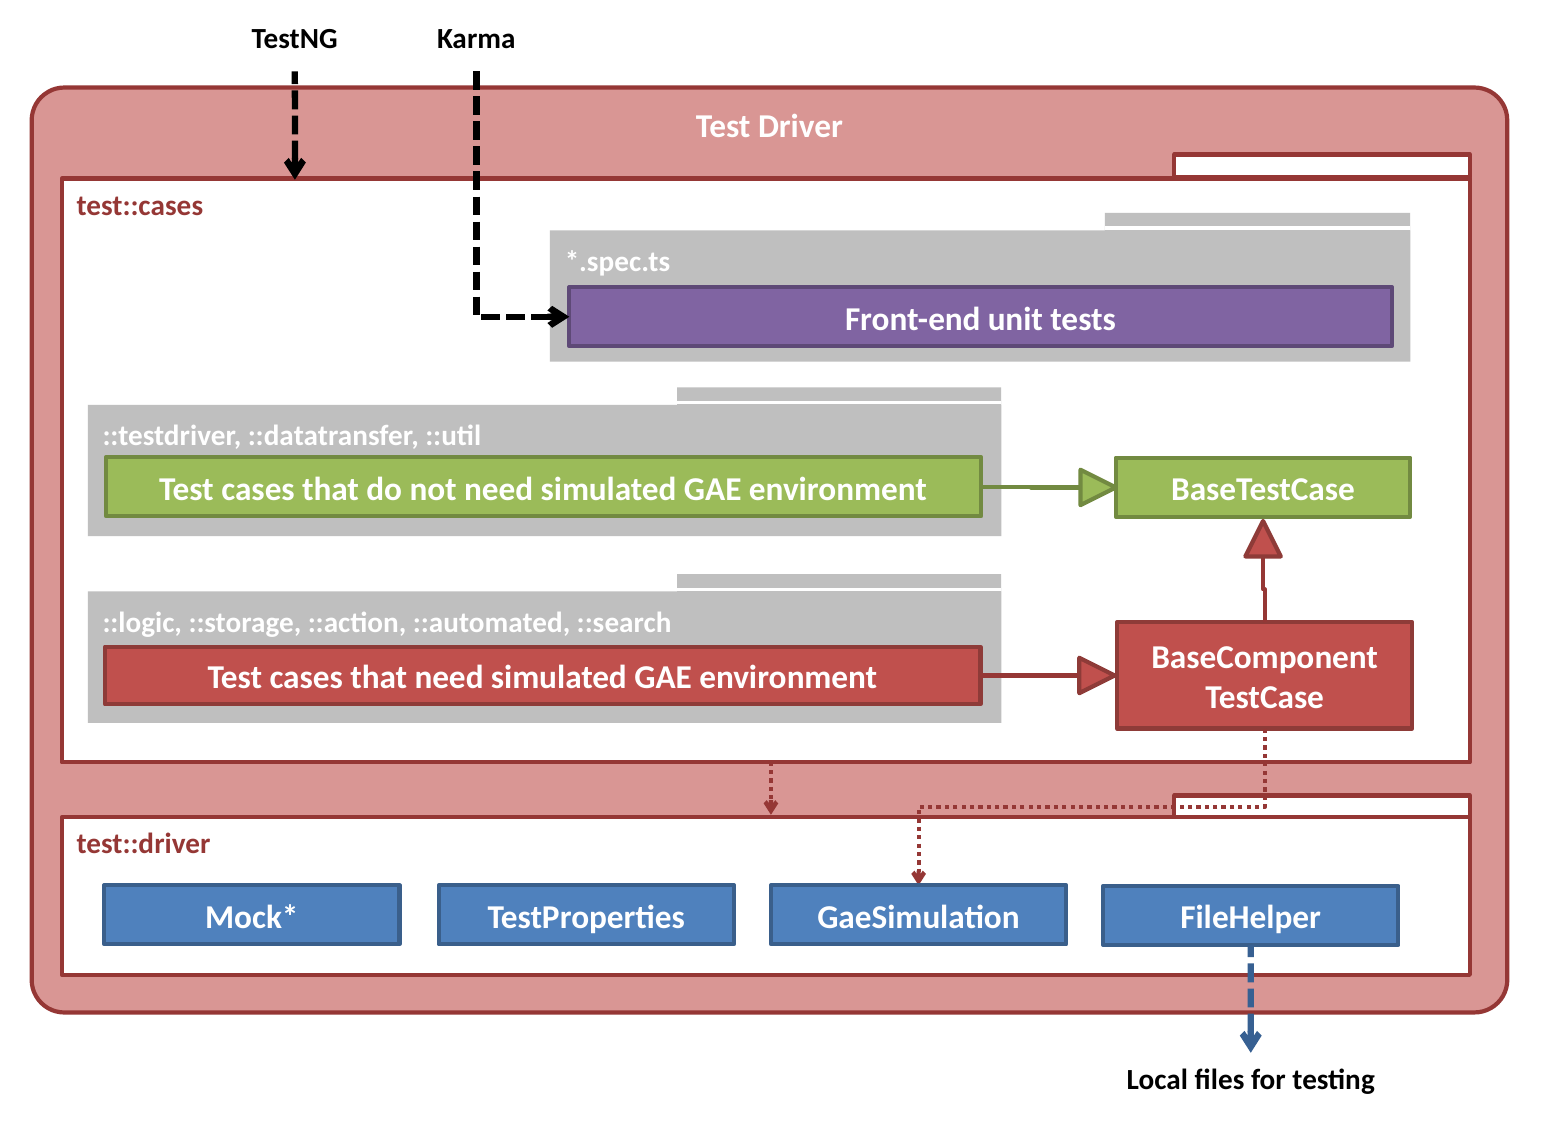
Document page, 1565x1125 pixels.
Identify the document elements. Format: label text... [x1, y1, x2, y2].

text_box Karma [401, 10, 552, 73]
text_box GaeSimulation [769, 883, 1008, 946]
text_box BaseTestCase [1114, 456, 1412, 519]
text_box Mock* [102, 883, 402, 946]
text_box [399, 147, 646, 241]
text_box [549, 212, 1411, 362]
text_box [1243, 518, 1283, 559]
text_box Local files for testing [1108, 1051, 1394, 1102]
text_box BaseComponent TestCase [1115, 620, 1414, 731]
text_box TestNG [219, 10, 371, 73]
text_box [1078, 467, 1119, 508]
text_box FileHelper [1176, 884, 1400, 947]
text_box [87, 387, 1002, 537]
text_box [87, 573, 1002, 724]
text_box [1013, 633, 1171, 981]
text_box TestProperties [437, 883, 736, 946]
